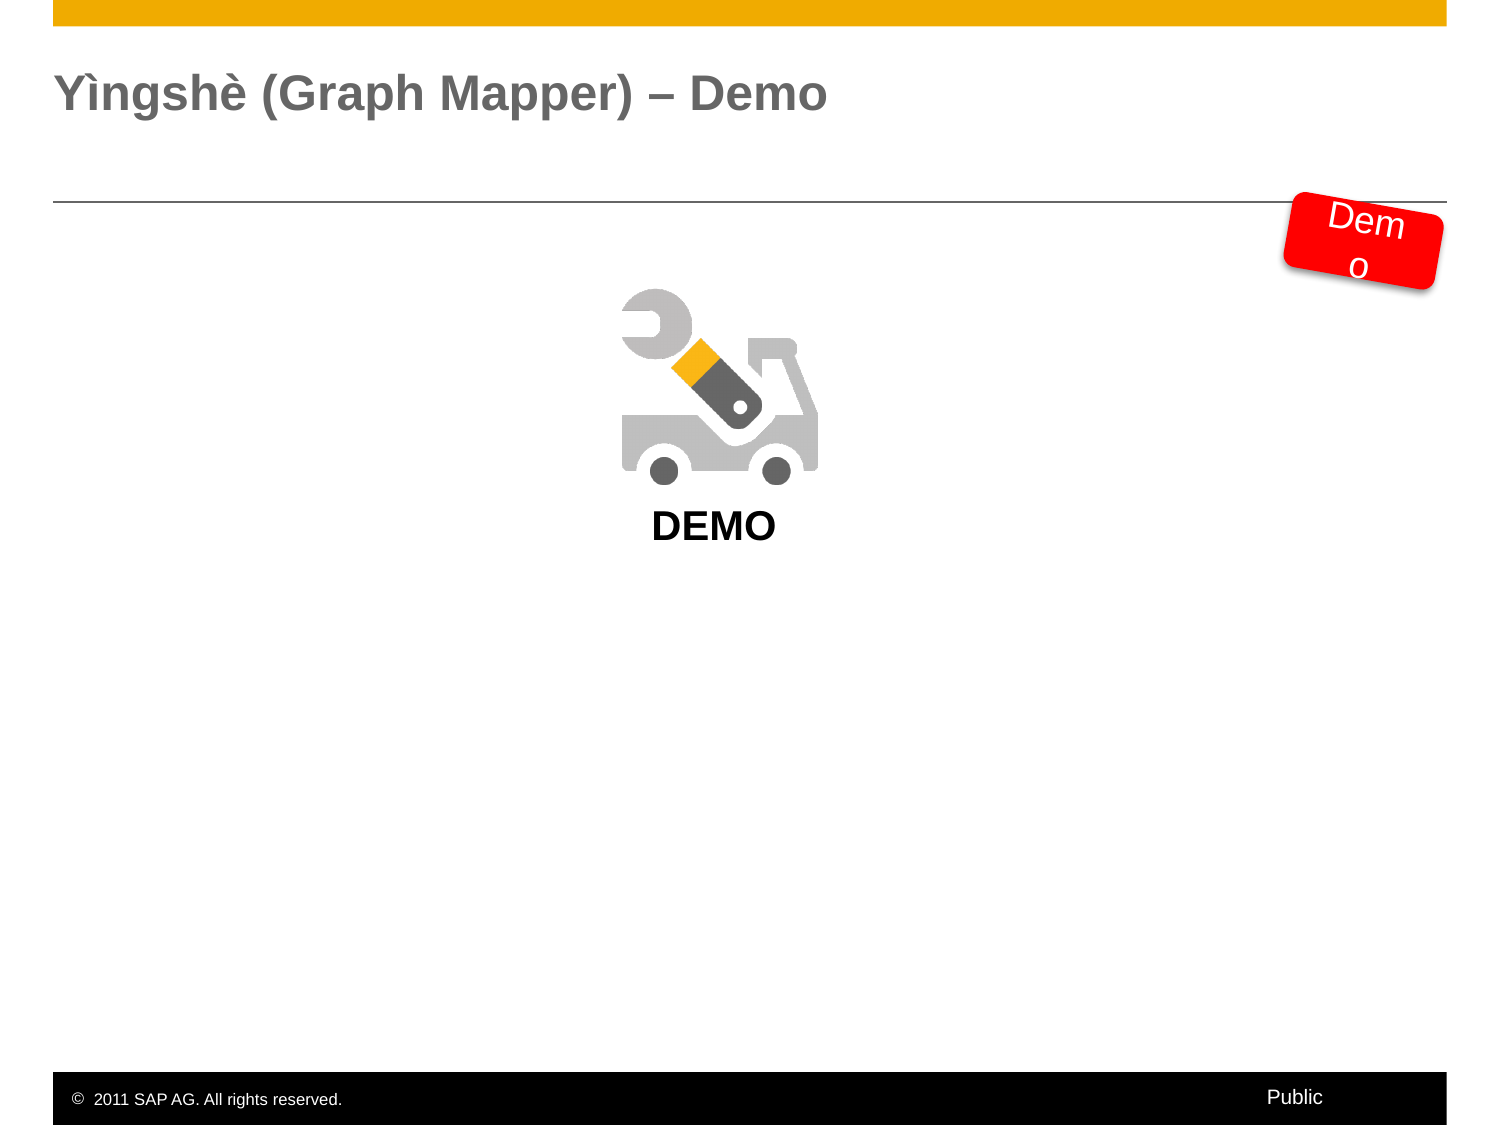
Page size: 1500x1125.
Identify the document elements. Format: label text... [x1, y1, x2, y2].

picture [608, 275, 832, 499]
text_box Demo [1279, 188, 1448, 294]
text_box DEMO [651, 498, 960, 549]
title Yìngshè (Graph Mapper) – Demo [53, 53, 1447, 178]
